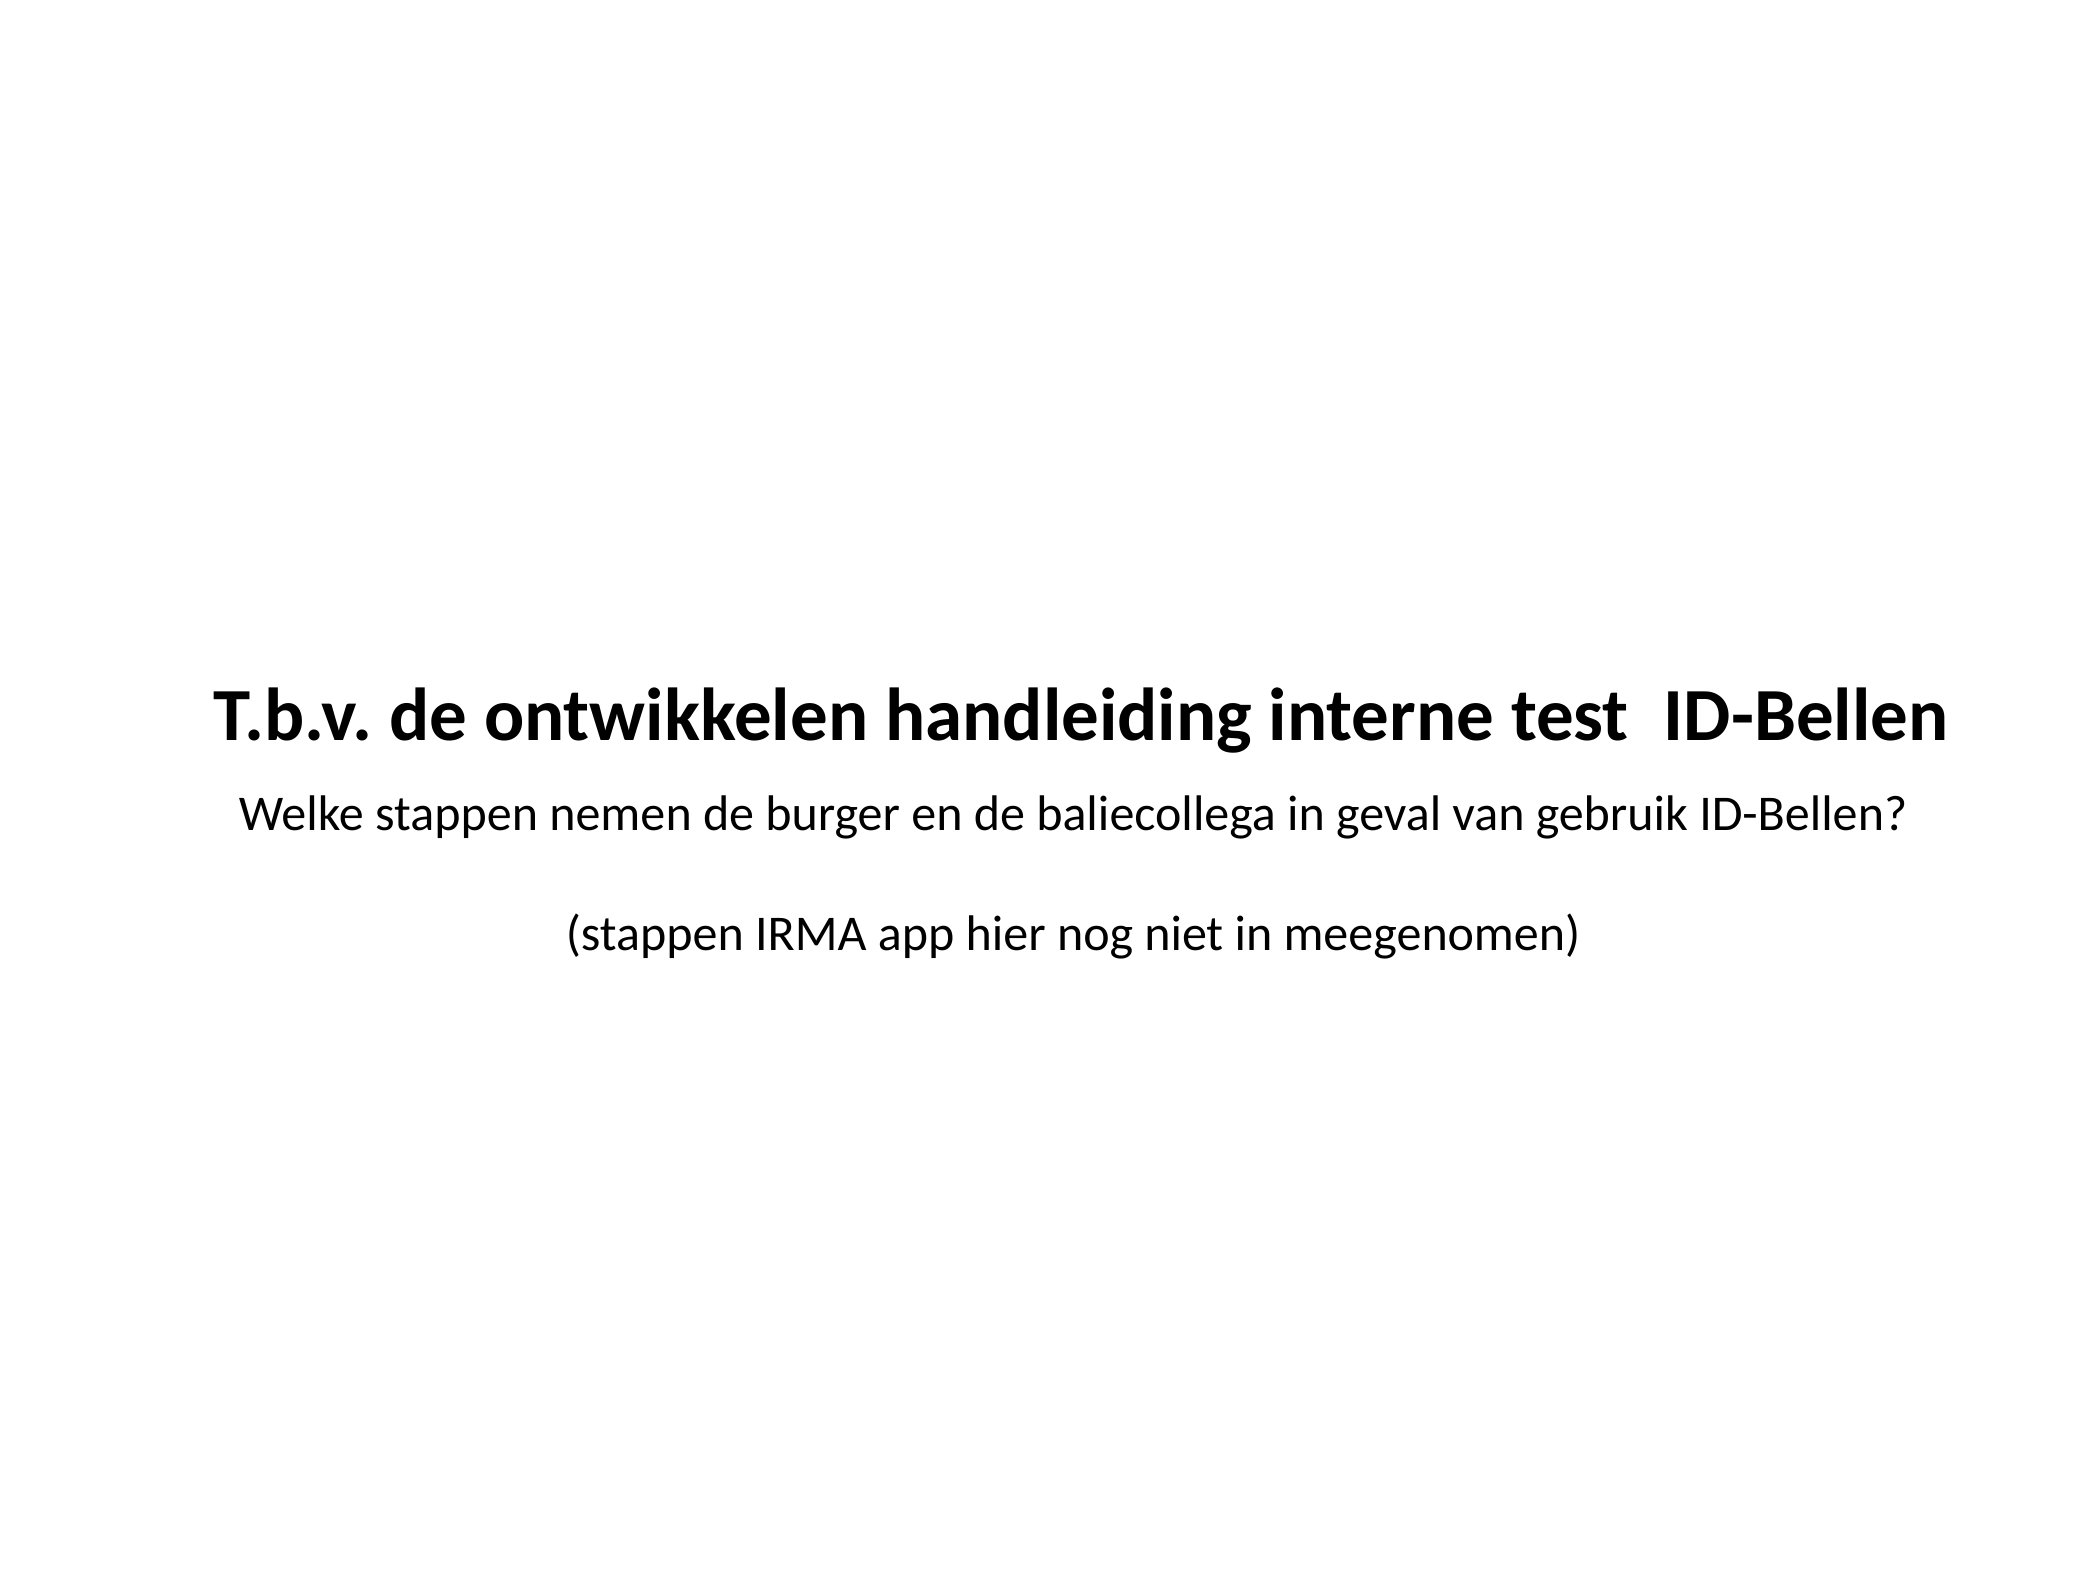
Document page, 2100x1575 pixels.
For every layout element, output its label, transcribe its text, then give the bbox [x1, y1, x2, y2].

text_box T.b.v. de ontwikkelen handleiding interne test ID-Bellen [138, 657, 2025, 763]
text_box Welke stappen nemen de burger en de baliecollega in geval van gebruik ID-Bellen? (stappen IRMA app hier nog niet in meegenomen) [178, 773, 1969, 969]
